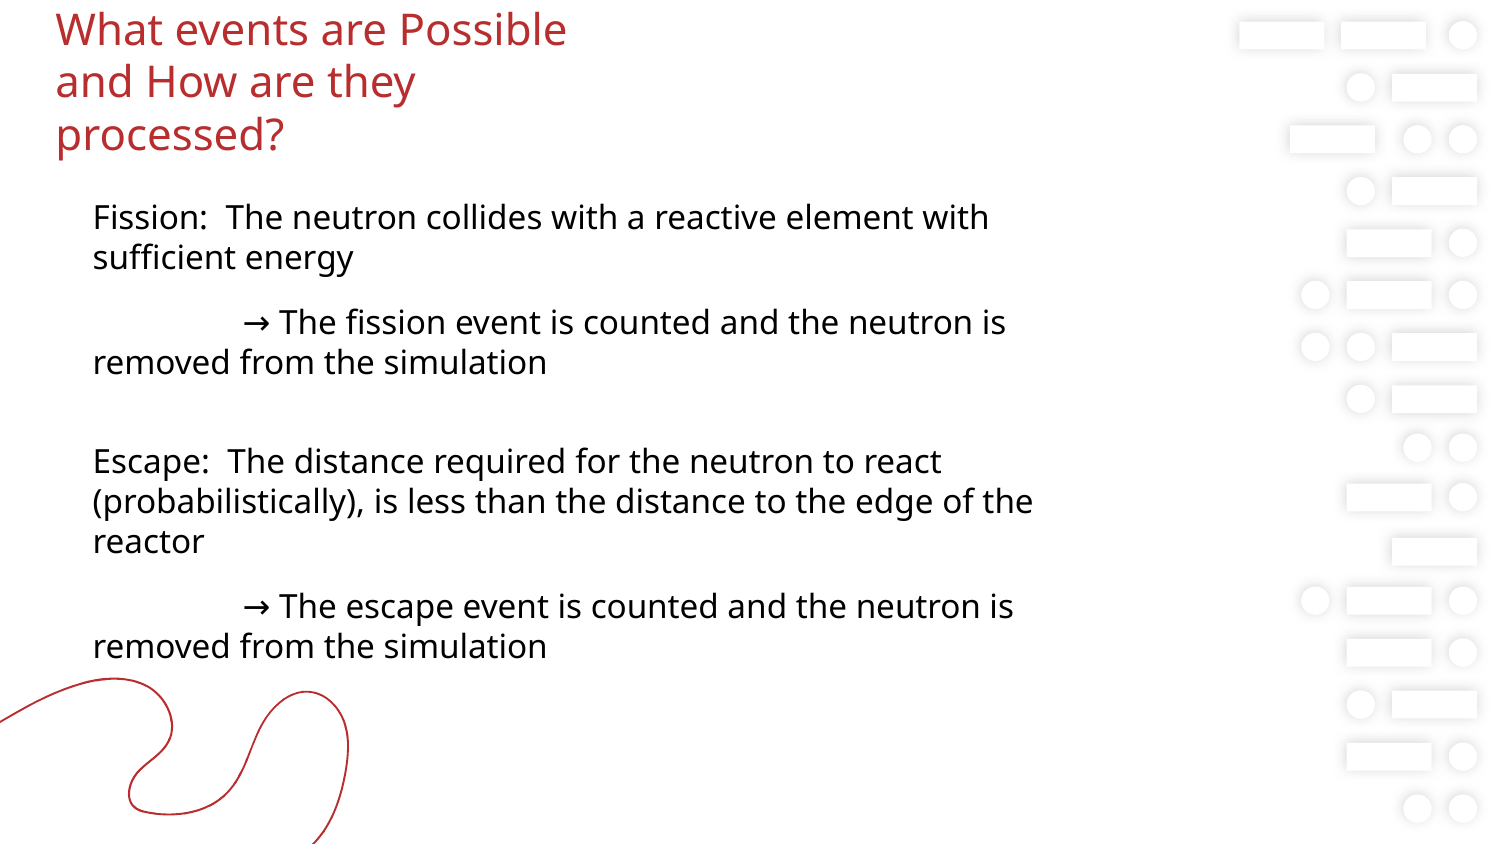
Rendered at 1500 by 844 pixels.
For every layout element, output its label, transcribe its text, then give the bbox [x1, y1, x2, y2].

title What events are Possible and How are they processed? [40, 34, 586, 174]
subtitle Fission: The neutron collides with a reactive element with sufficient energy → The fission event is counted and the neutron is removed from the simulation Escape: The distance required for the neutron to react (probabilistically), is less than the distance to the edge of the reactor → The escape event is counted and the neutron is removed from the simulation [77, 181, 1069, 698]
